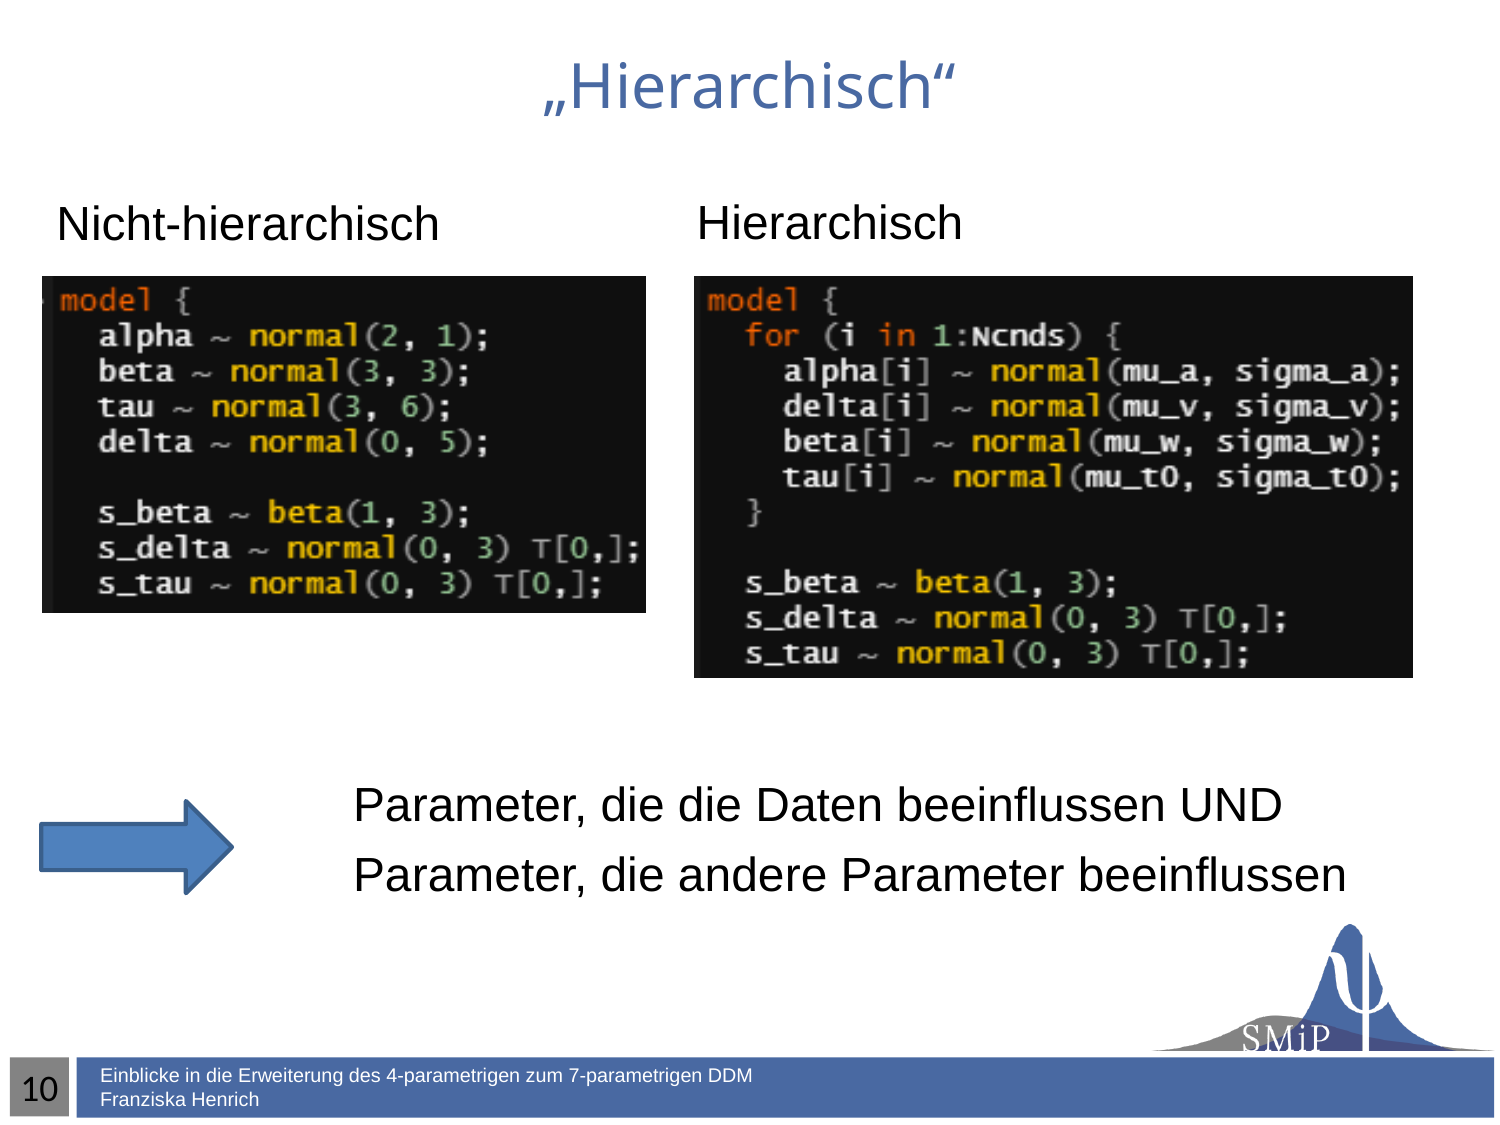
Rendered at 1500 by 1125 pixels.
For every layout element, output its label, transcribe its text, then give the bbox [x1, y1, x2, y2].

picture [41, 276, 646, 613]
title „Hierarchisch“ [75, 37, 1425, 130]
text_box [39, 799, 235, 896]
text_box Hierarchisch [681, 184, 1227, 277]
text_box Parameter, die die Daten beeinflussen UND Parameter, die andere Parameter beeinflussen [338, 765, 1425, 929]
list Nicht-hierarchisch [41, 185, 587, 276]
picture [693, 276, 1413, 679]
picture [1151, 924, 1495, 1051]
